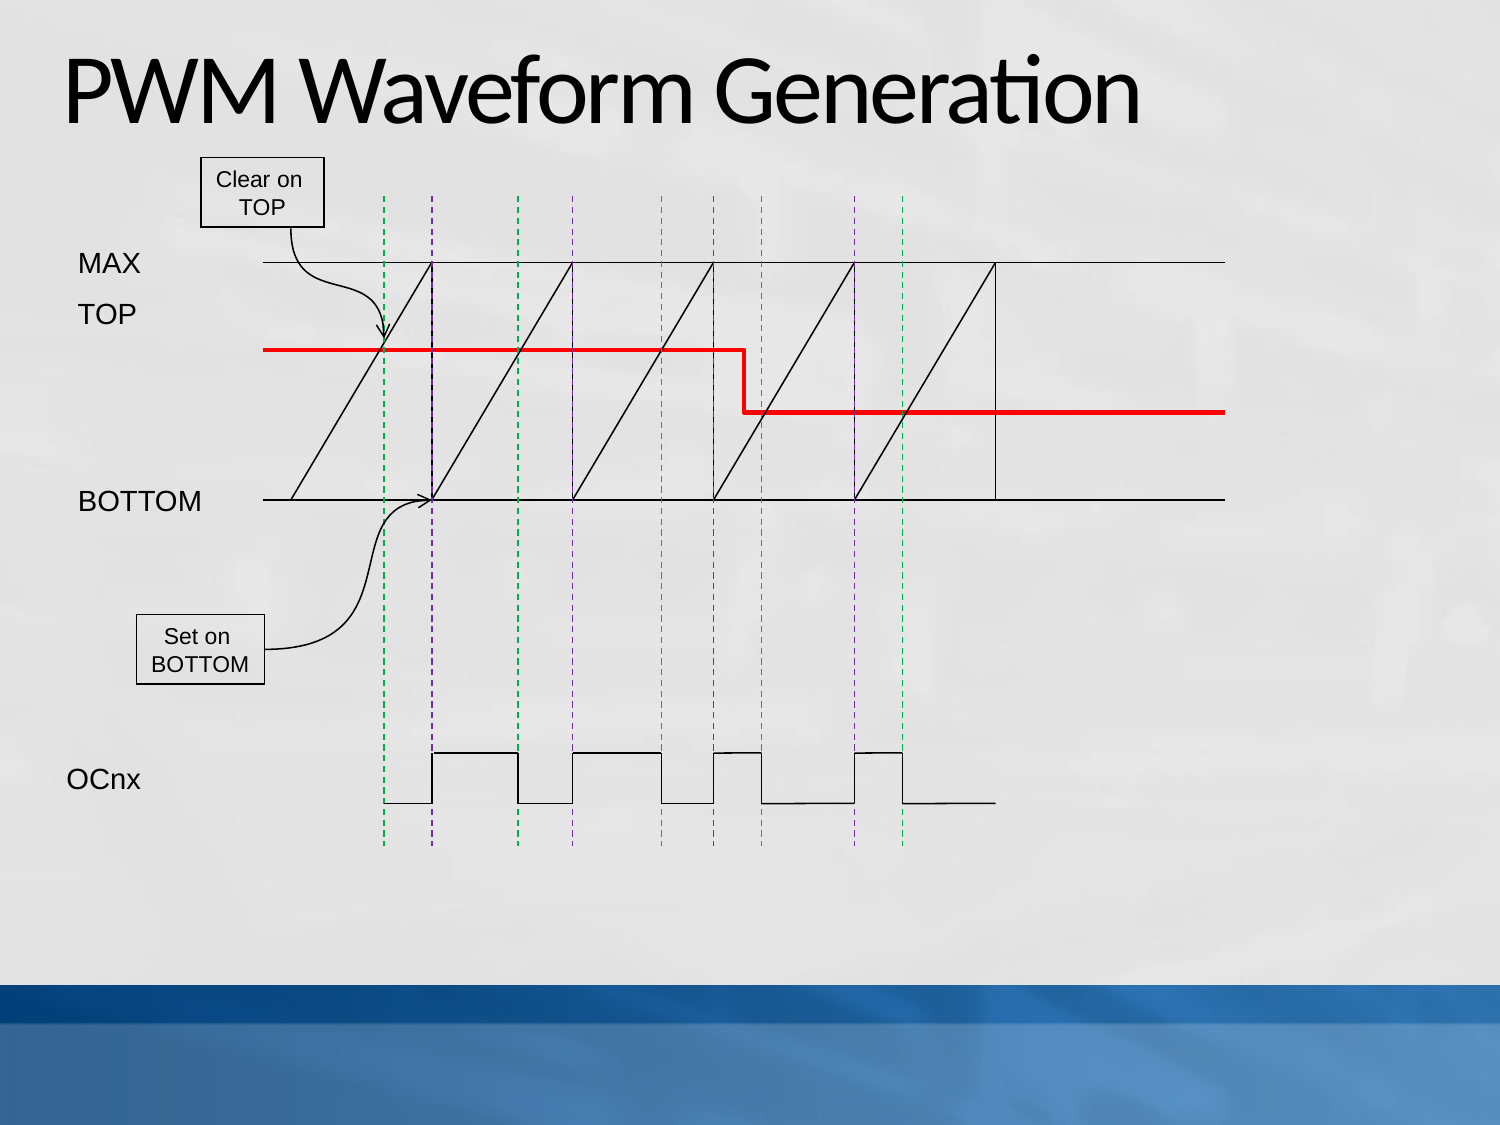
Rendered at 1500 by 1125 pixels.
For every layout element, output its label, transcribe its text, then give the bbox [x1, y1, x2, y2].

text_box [805, 310, 1044, 452]
text_box TOP [62, 287, 153, 338]
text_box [1048, 349, 1226, 413]
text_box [264, 499, 432, 651]
text_box Set on BOTTOM [136, 614, 265, 685]
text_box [242, 310, 378, 452]
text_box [383, 310, 522, 452]
title PWM Waveform Generation [62, 37, 1438, 147]
text_box BOTTOM [63, 474, 218, 520]
text_box OCnx [51, 753, 157, 803]
text_box Clear on TOP [200, 157, 324, 228]
picture [0, 0, 1500, 1125]
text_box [664, 310, 804, 452]
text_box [524, 310, 663, 452]
text_box MAX [63, 237, 157, 287]
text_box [282, 236, 393, 331]
